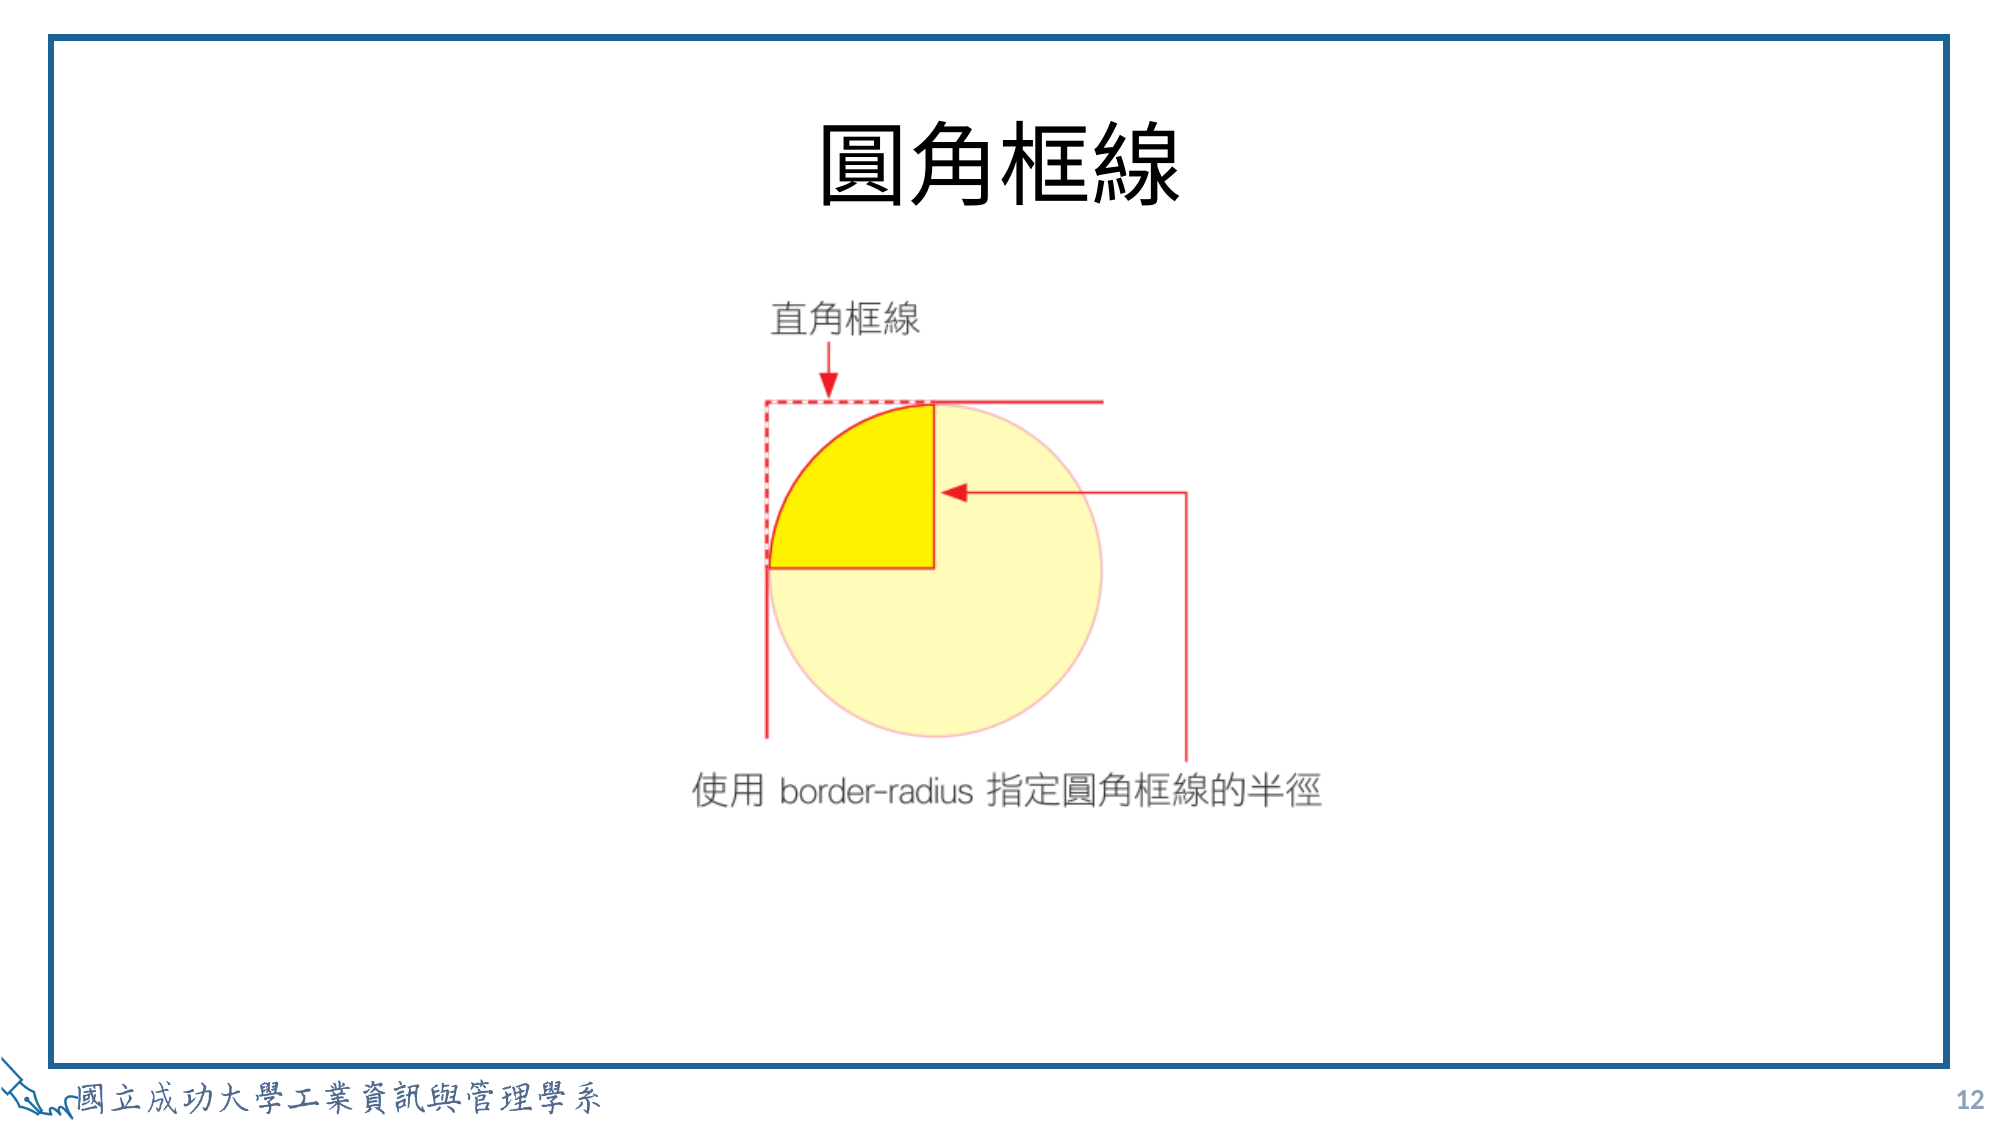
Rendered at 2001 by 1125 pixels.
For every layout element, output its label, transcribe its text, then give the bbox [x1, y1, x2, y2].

slide_number 12 [1550, 1067, 2000, 1125]
picture [0, 1049, 80, 1125]
title 圓角框線 [137, 59, 1863, 278]
picture [663, 292, 1337, 833]
